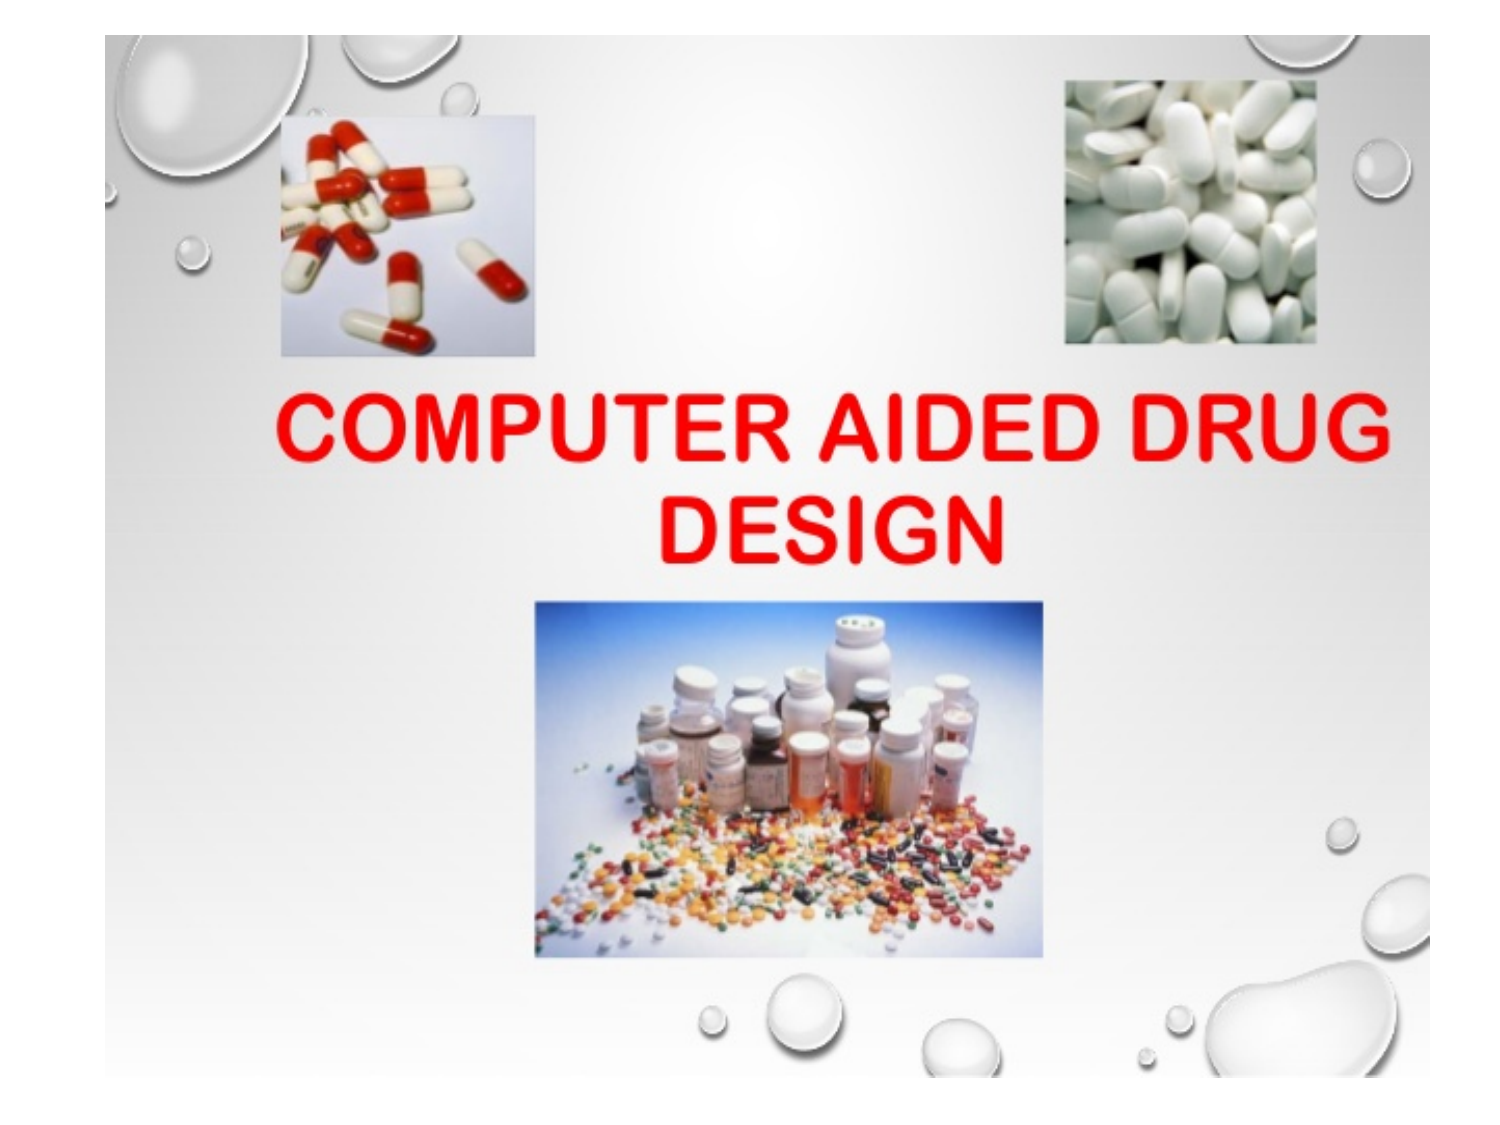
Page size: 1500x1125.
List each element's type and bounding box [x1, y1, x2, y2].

picture [105, 34, 1430, 1079]
